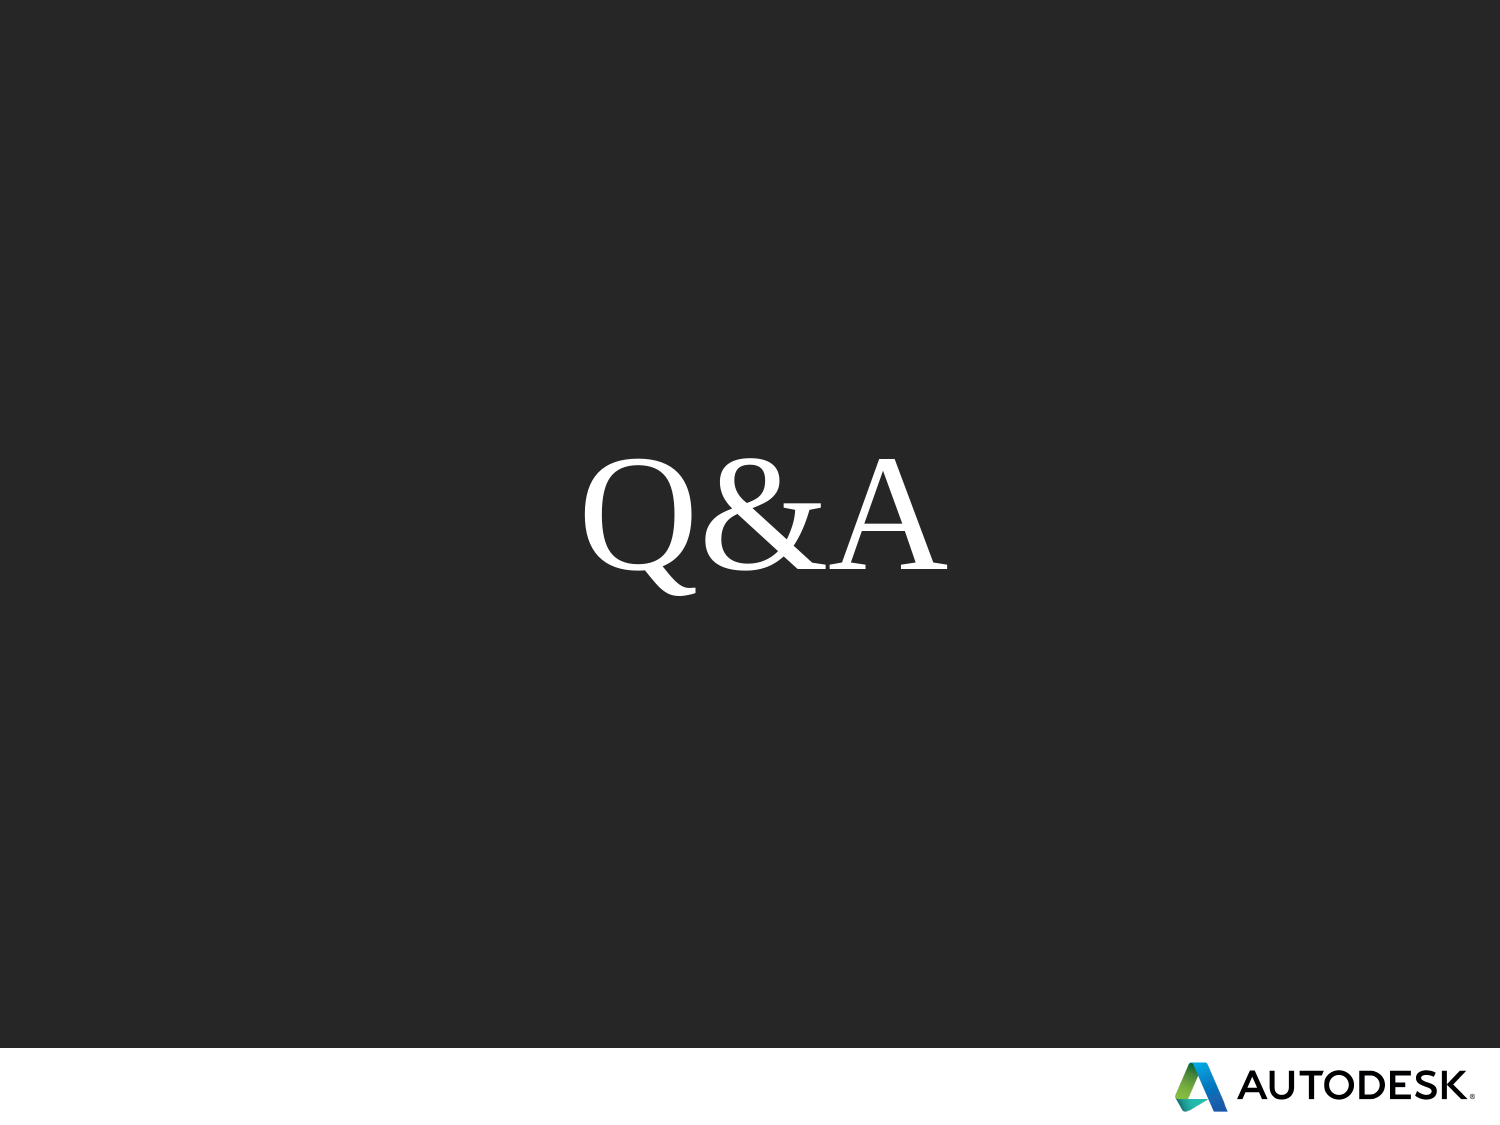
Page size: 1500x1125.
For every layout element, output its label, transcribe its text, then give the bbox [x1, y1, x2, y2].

text_box Q&A [564, 395, 965, 610]
picture [1175, 1062, 1475, 1112]
